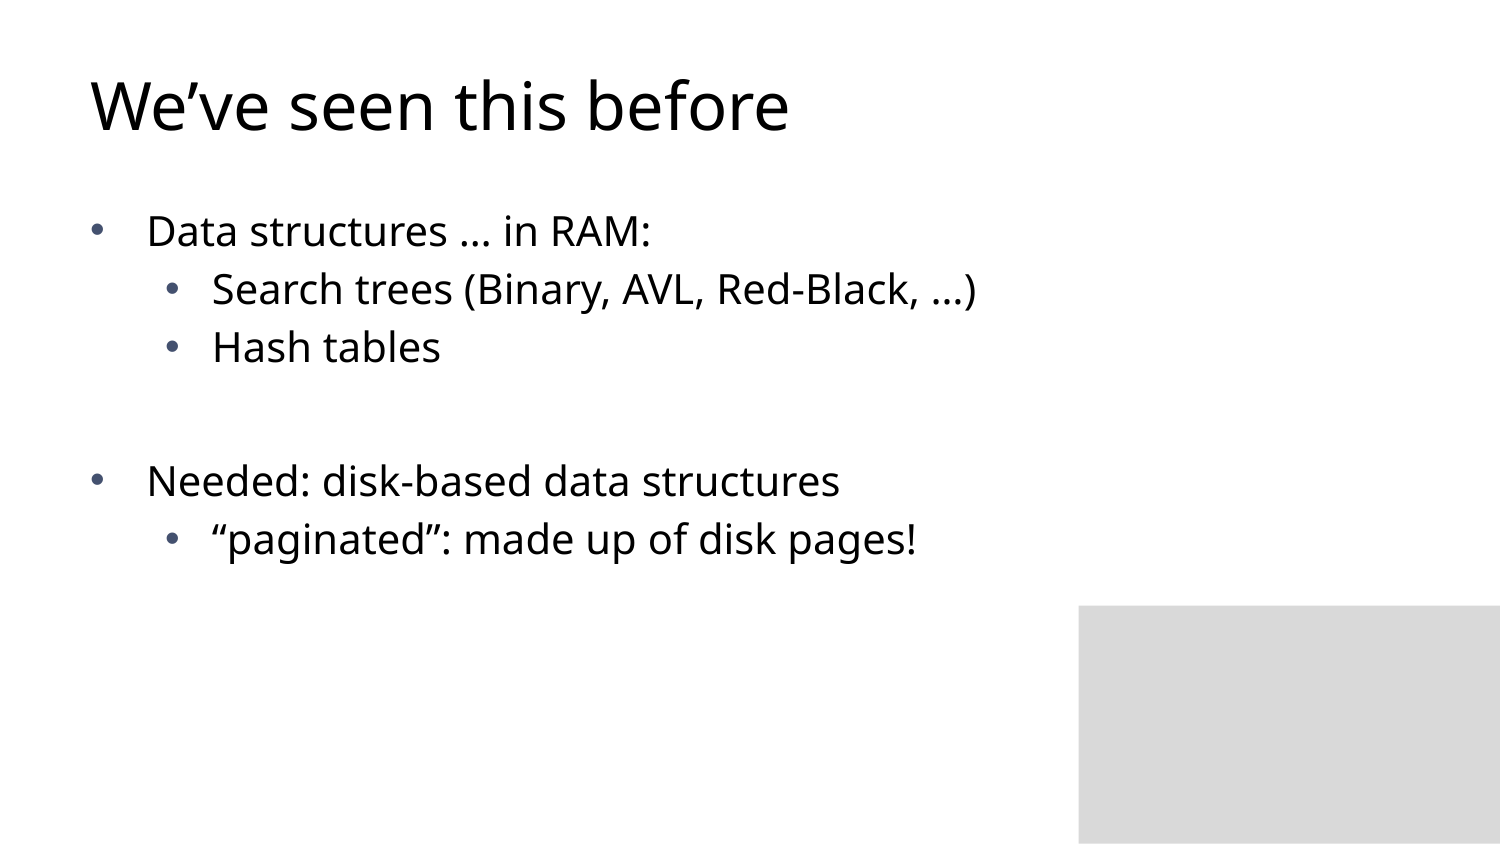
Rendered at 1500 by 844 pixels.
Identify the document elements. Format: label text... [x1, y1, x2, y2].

title We’ve seen this before [75, 33, 1425, 175]
list Data structures … in RAM: Search trees (Binary, AVL, Red-Black, …) Hash tables Needed: disk-based data structures “paginated”: made up of disk pages! [75, 196, 1050, 754]
